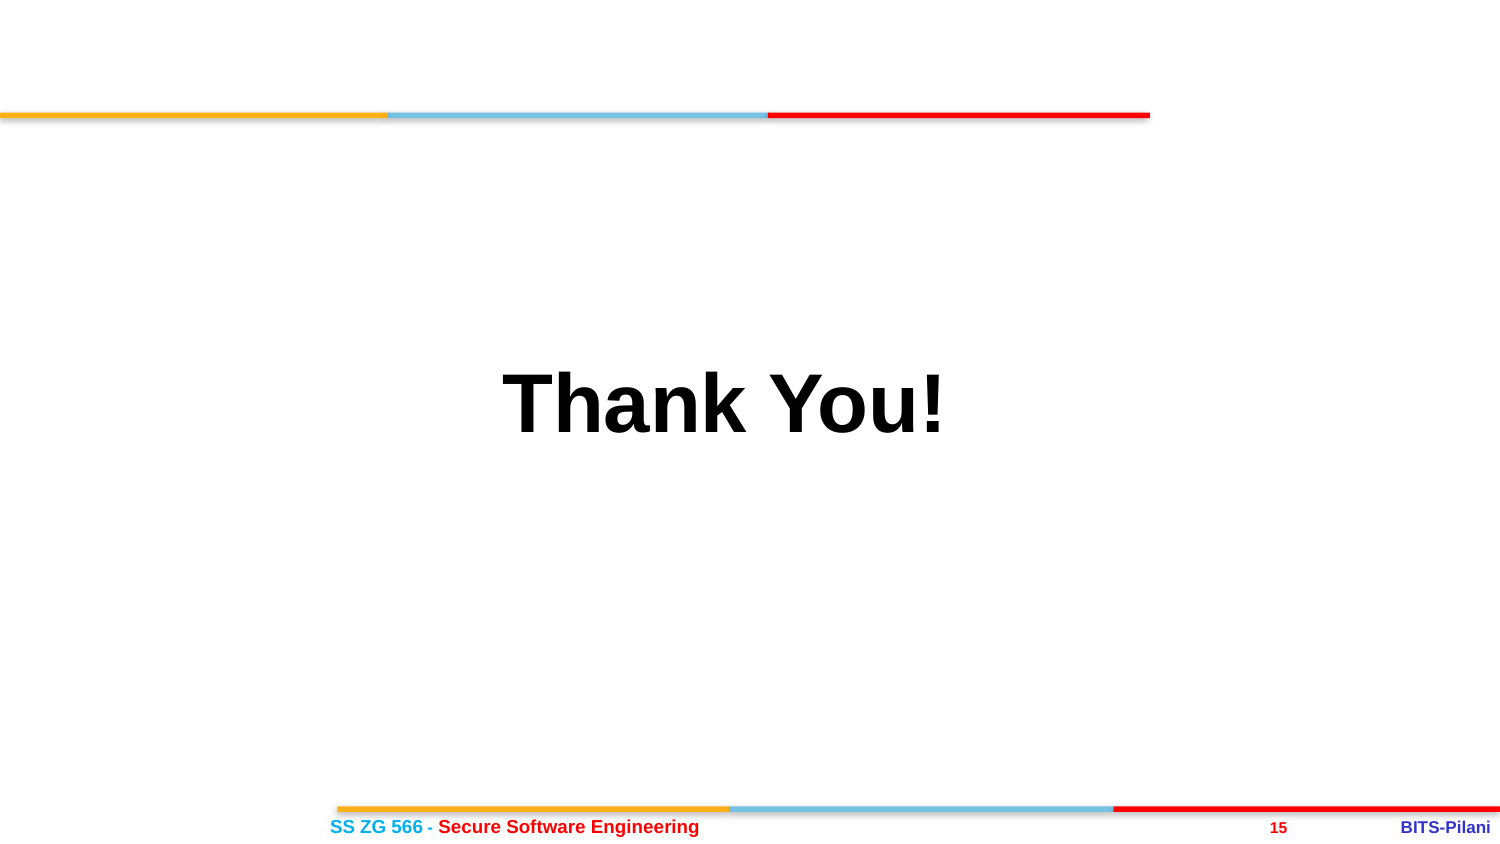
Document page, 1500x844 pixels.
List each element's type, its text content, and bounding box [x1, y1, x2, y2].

title Thank You! [239, 364, 1211, 436]
